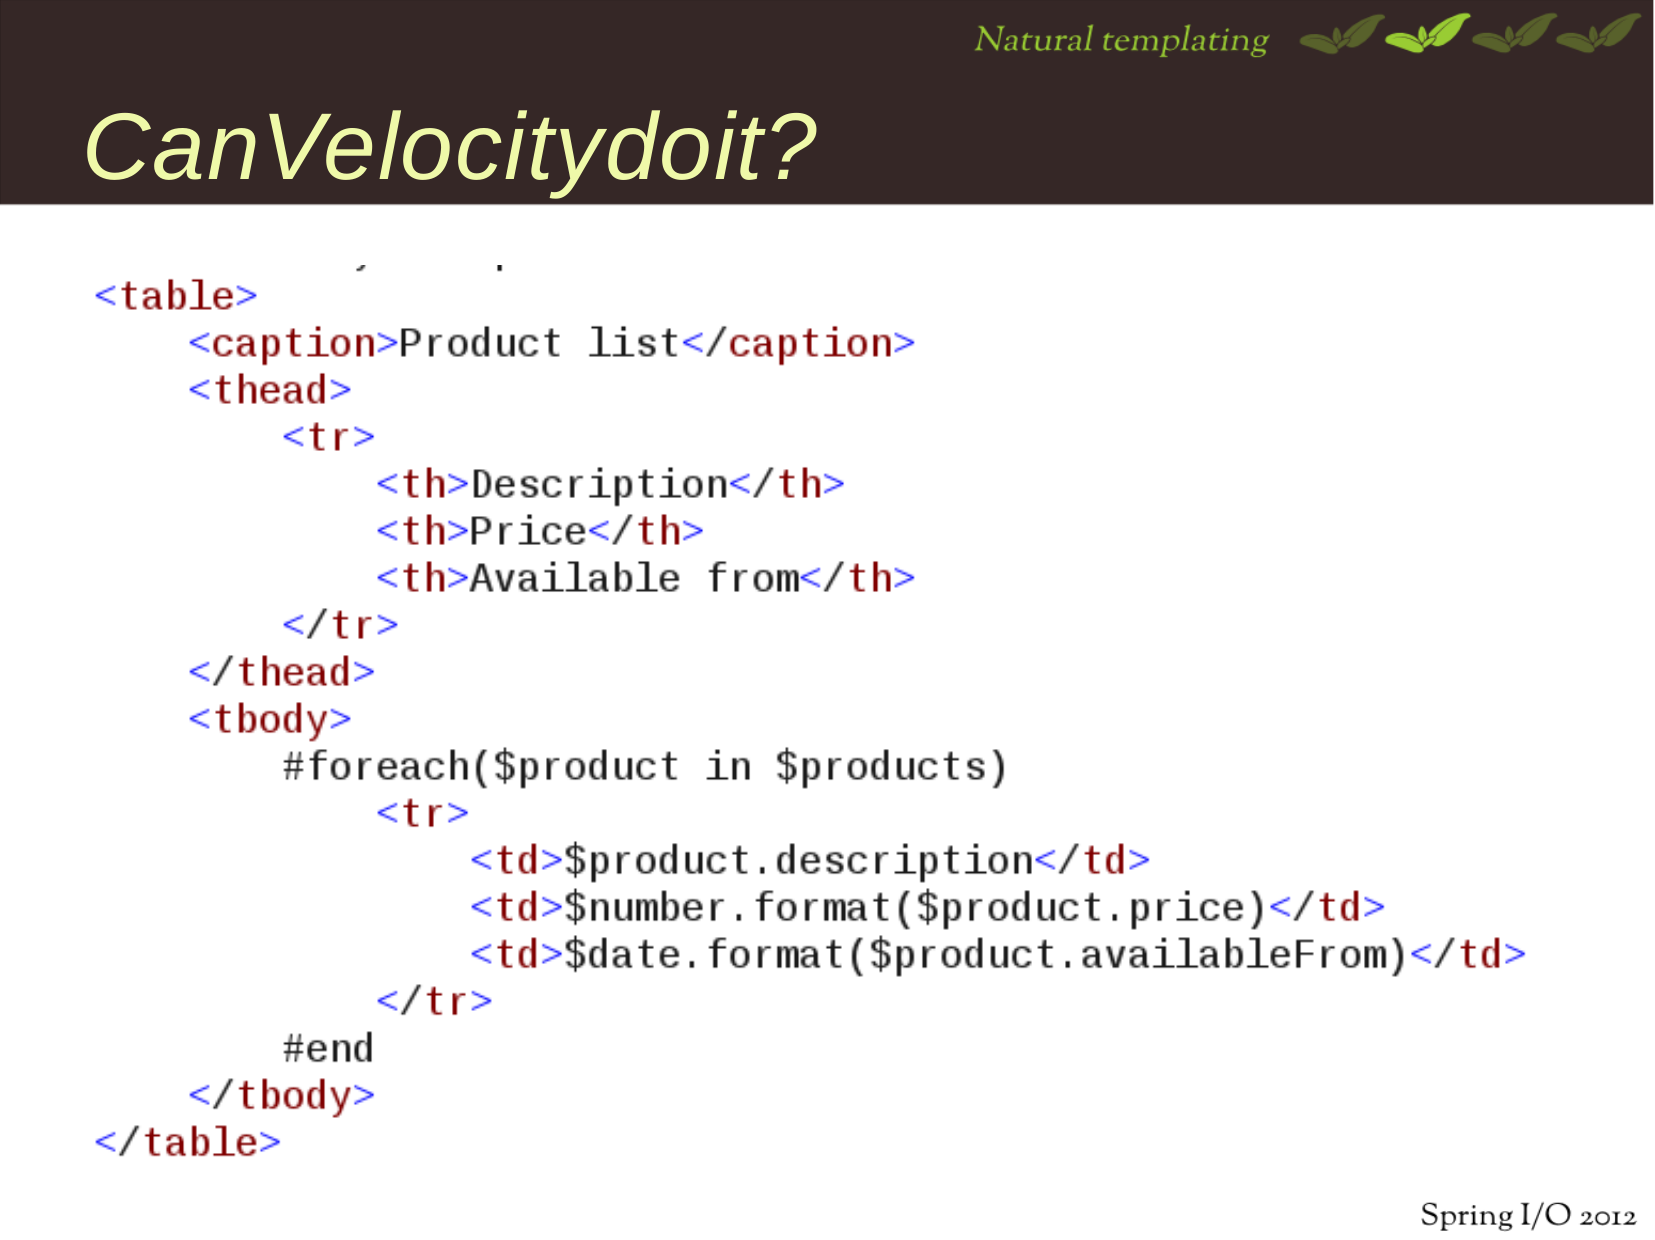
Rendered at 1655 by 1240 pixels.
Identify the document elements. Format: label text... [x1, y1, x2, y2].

title CanVelocitydoit? [80, 82, 886, 292]
text_box [88, 265, 1536, 1167]
picture [0, 0, 1654, 1232]
